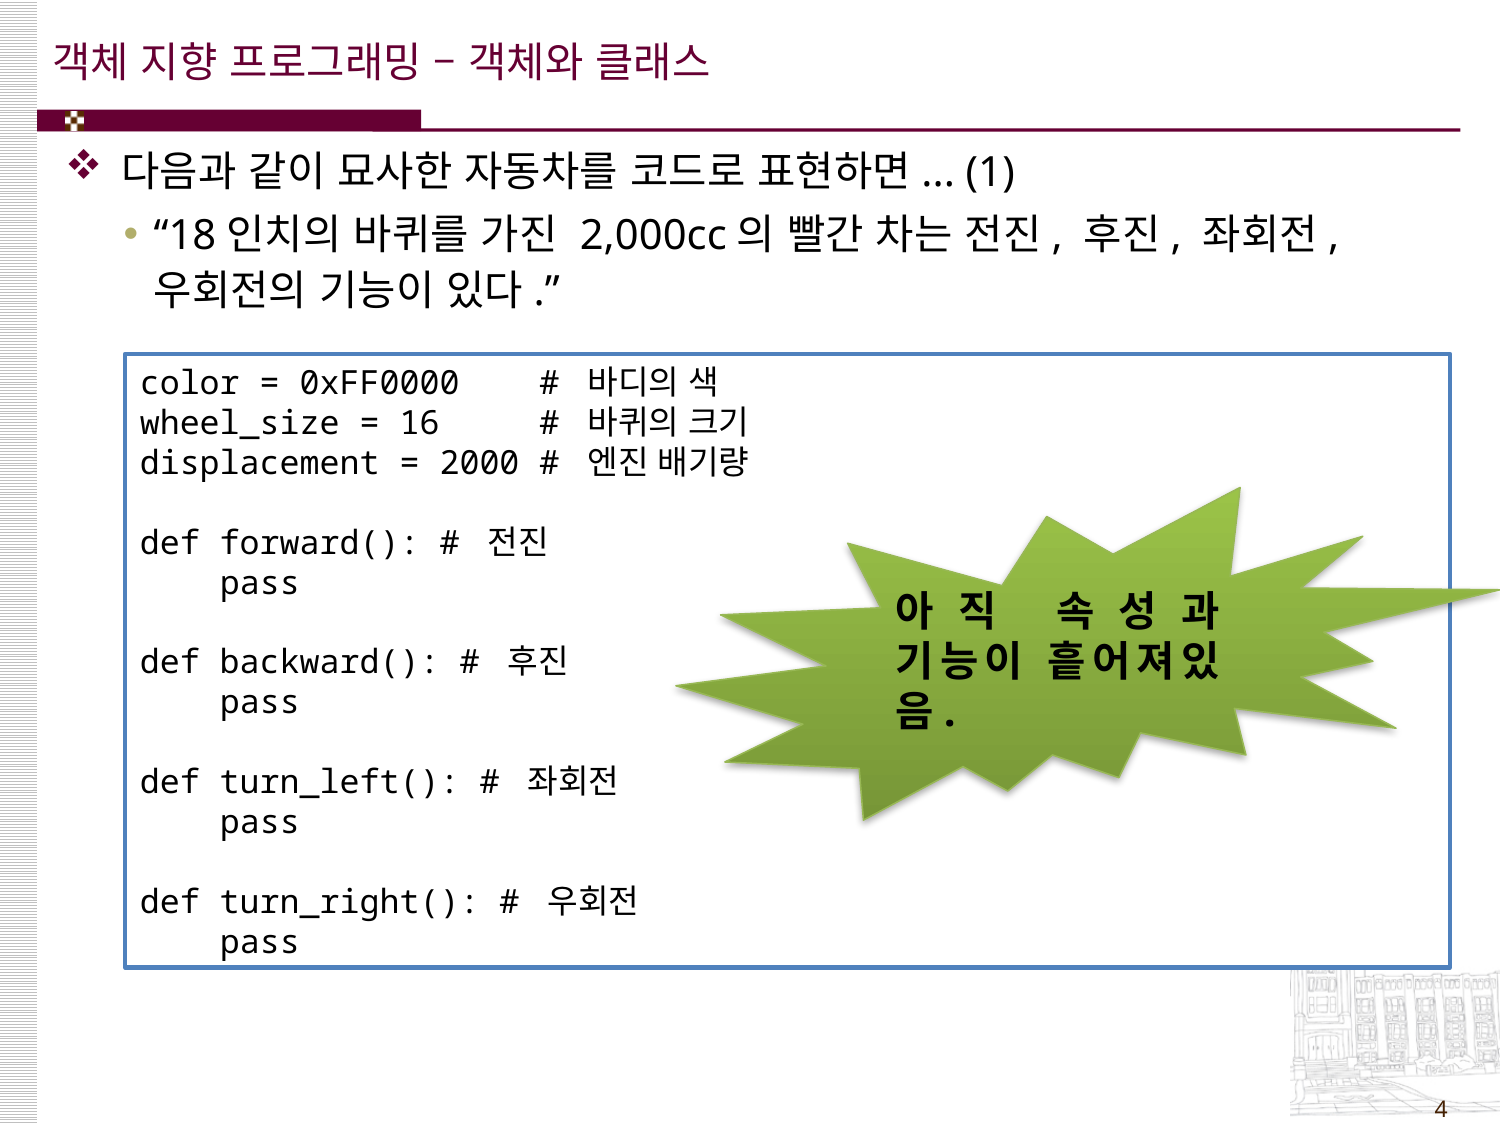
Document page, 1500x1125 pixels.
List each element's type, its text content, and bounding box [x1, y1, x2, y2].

title 객체 지향 프로그래밍 – 객체와 클래스 [37, 13, 1278, 109]
text_box 아직 속성과 기능이 흩어져있음. [675, 486, 1500, 821]
picture [65, 111, 84, 131]
picture [1290, 874, 1500, 1125]
list 다음과 같이 묘사한 자동차를 코드로 표현하면... (1) “18인치의 바퀴를 가진 2,000cc의 빨간 차는 전진, 후진, 좌회전, 우회전의 기능이 있다.” [50, 137, 1475, 1075]
text_box color = 0xFF0000 # 바디의 색 wheel_size = 16 # 바퀴의 크기 displacement = 2000 # 엔진 배기량 def forward(): # 전진 pass def backward(): # 후진 pass def turn_left(): # 좌회전 pass def turn_right(): # 우회전 pass [123, 352, 1452, 970]
